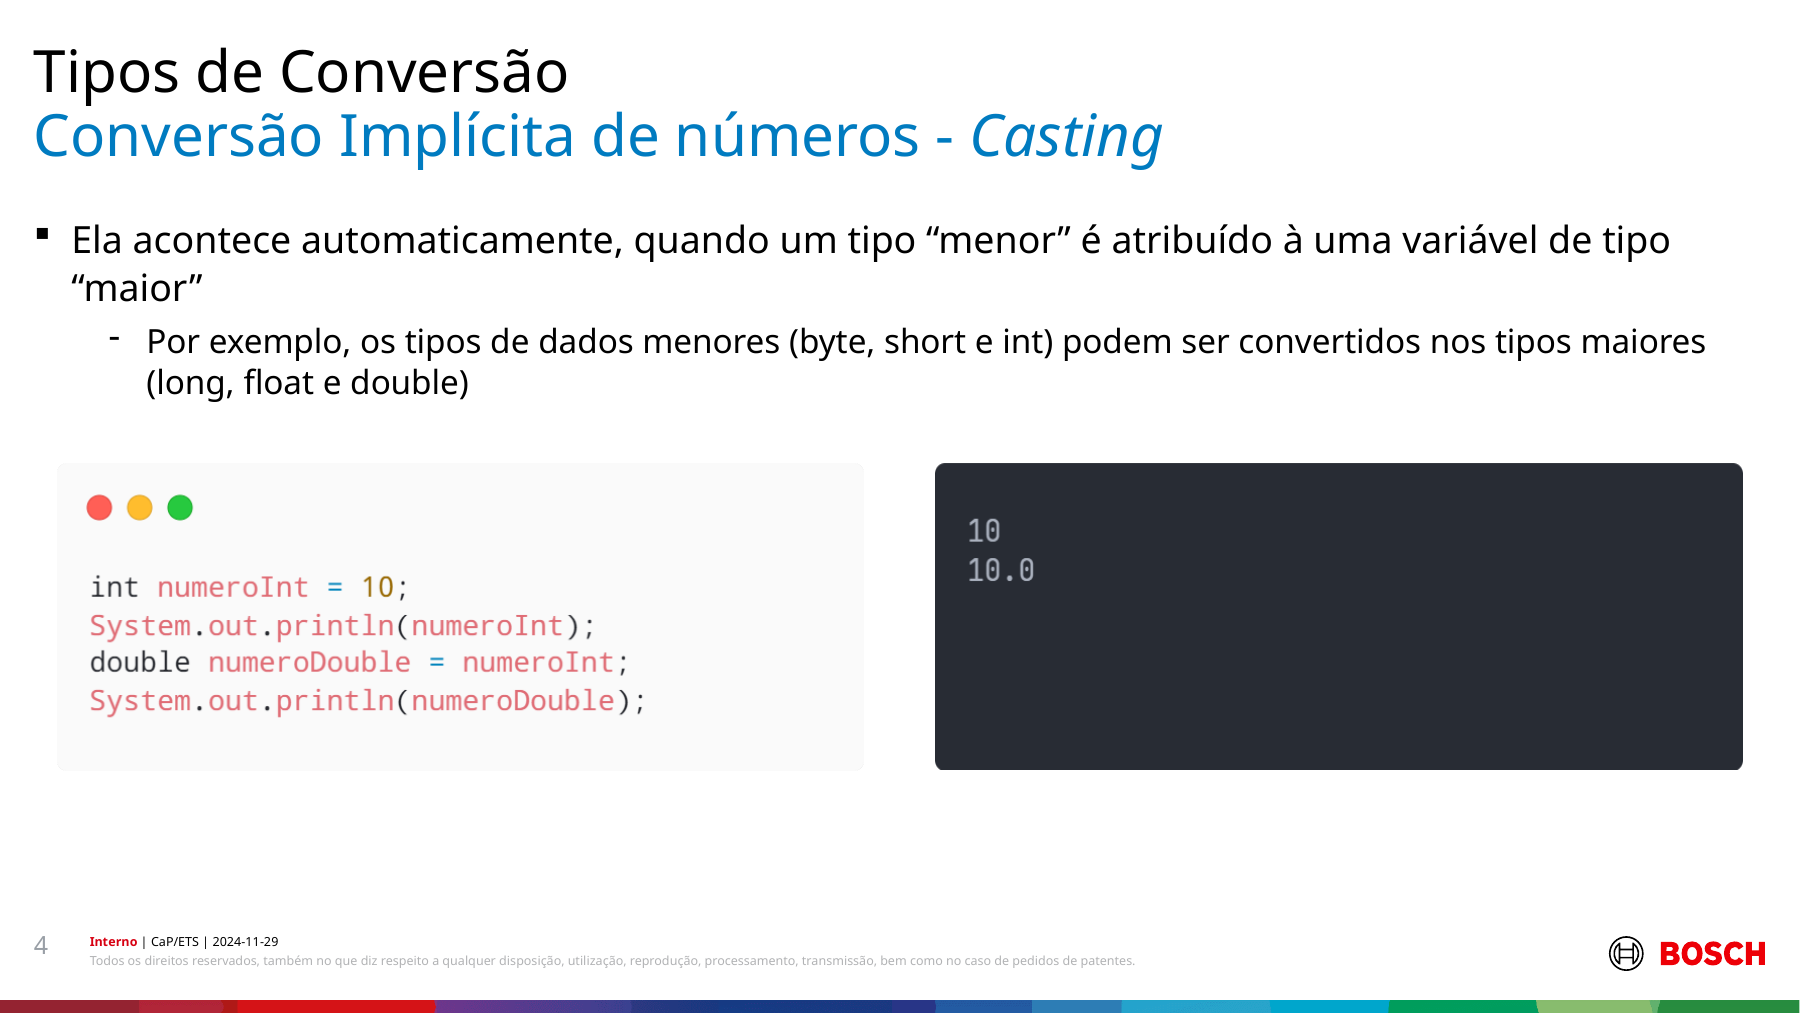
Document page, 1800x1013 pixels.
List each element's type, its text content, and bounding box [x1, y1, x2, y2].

picture [0, 1000, 1270, 1013]
picture [57, 463, 864, 771]
slide_number 4 [33, 929, 81, 997]
picture [1388, 1000, 1800, 1013]
picture [935, 462, 1743, 770]
list Tipos de Conversão [33, 42, 1766, 107]
list Ela acontece automaticamente, quando um tipo “menor” é atribuído à uma variável de tipo “maior” Por exemplo, os tipos de dados menores (byte, short e int) podem ser convertidos nos tipos maiores (long, float e double) [33, 212, 1766, 355]
title Conversão Implícita de números - Casting [33, 107, 1766, 171]
